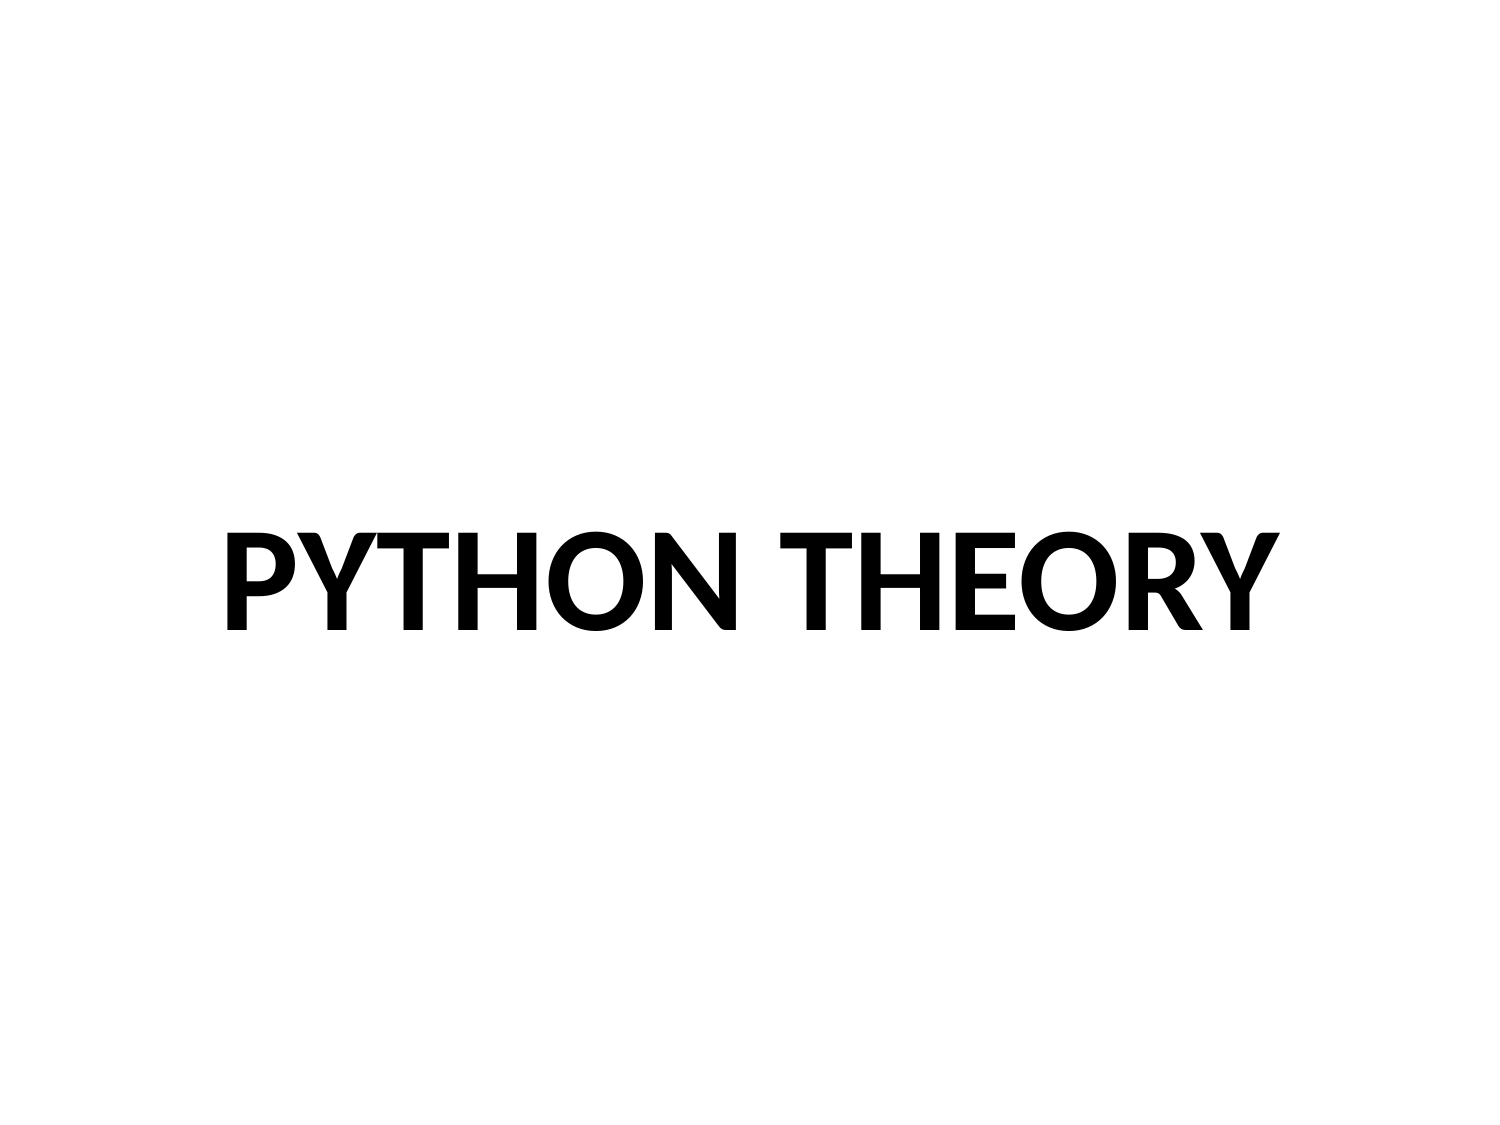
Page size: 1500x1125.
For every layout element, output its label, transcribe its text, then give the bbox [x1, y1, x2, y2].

list PYTHON THEORY [75, 262, 1425, 1005]
